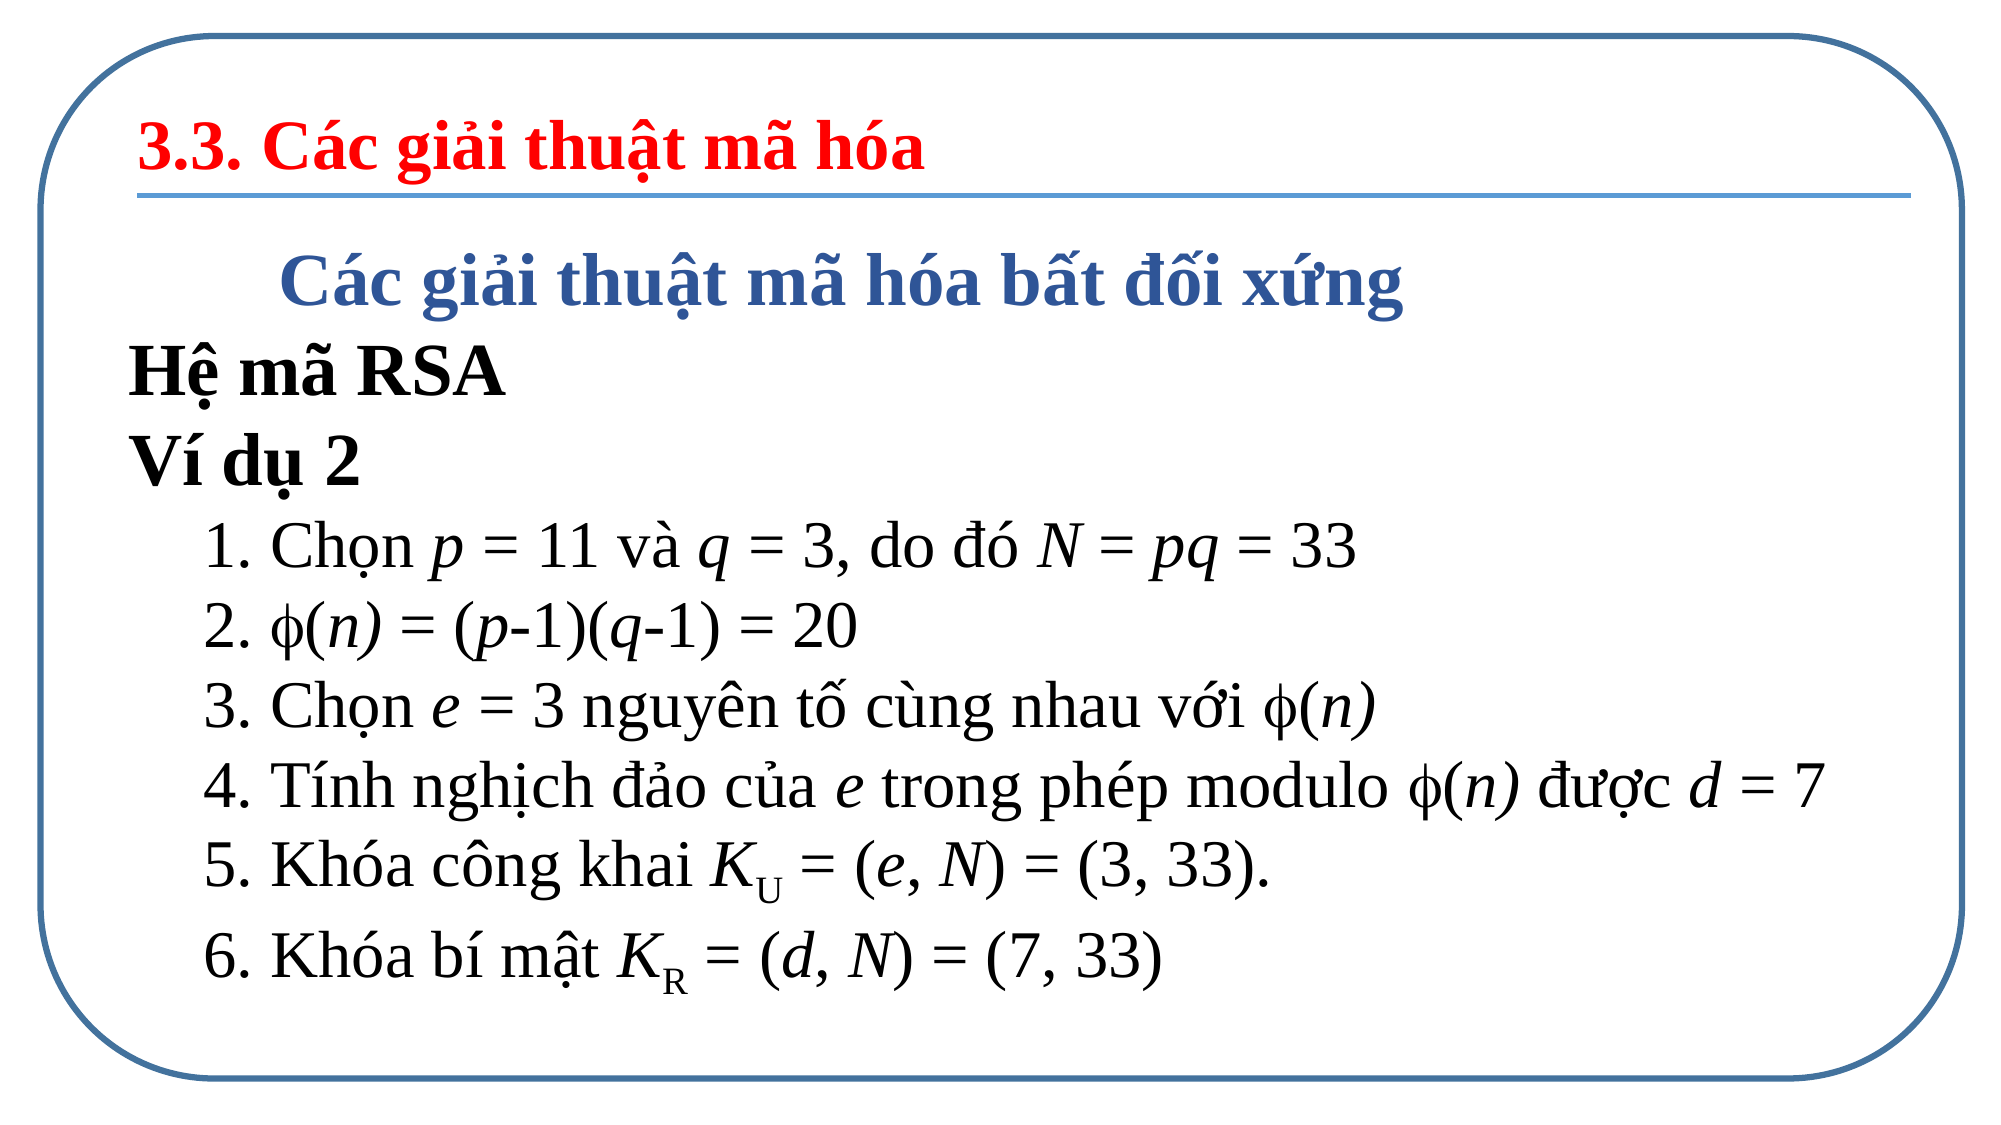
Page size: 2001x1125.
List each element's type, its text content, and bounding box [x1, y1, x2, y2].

text_box 3.3. Các giải thuật mã hóa [1962, 90, 1970, 191]
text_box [40, 35, 1962, 1079]
